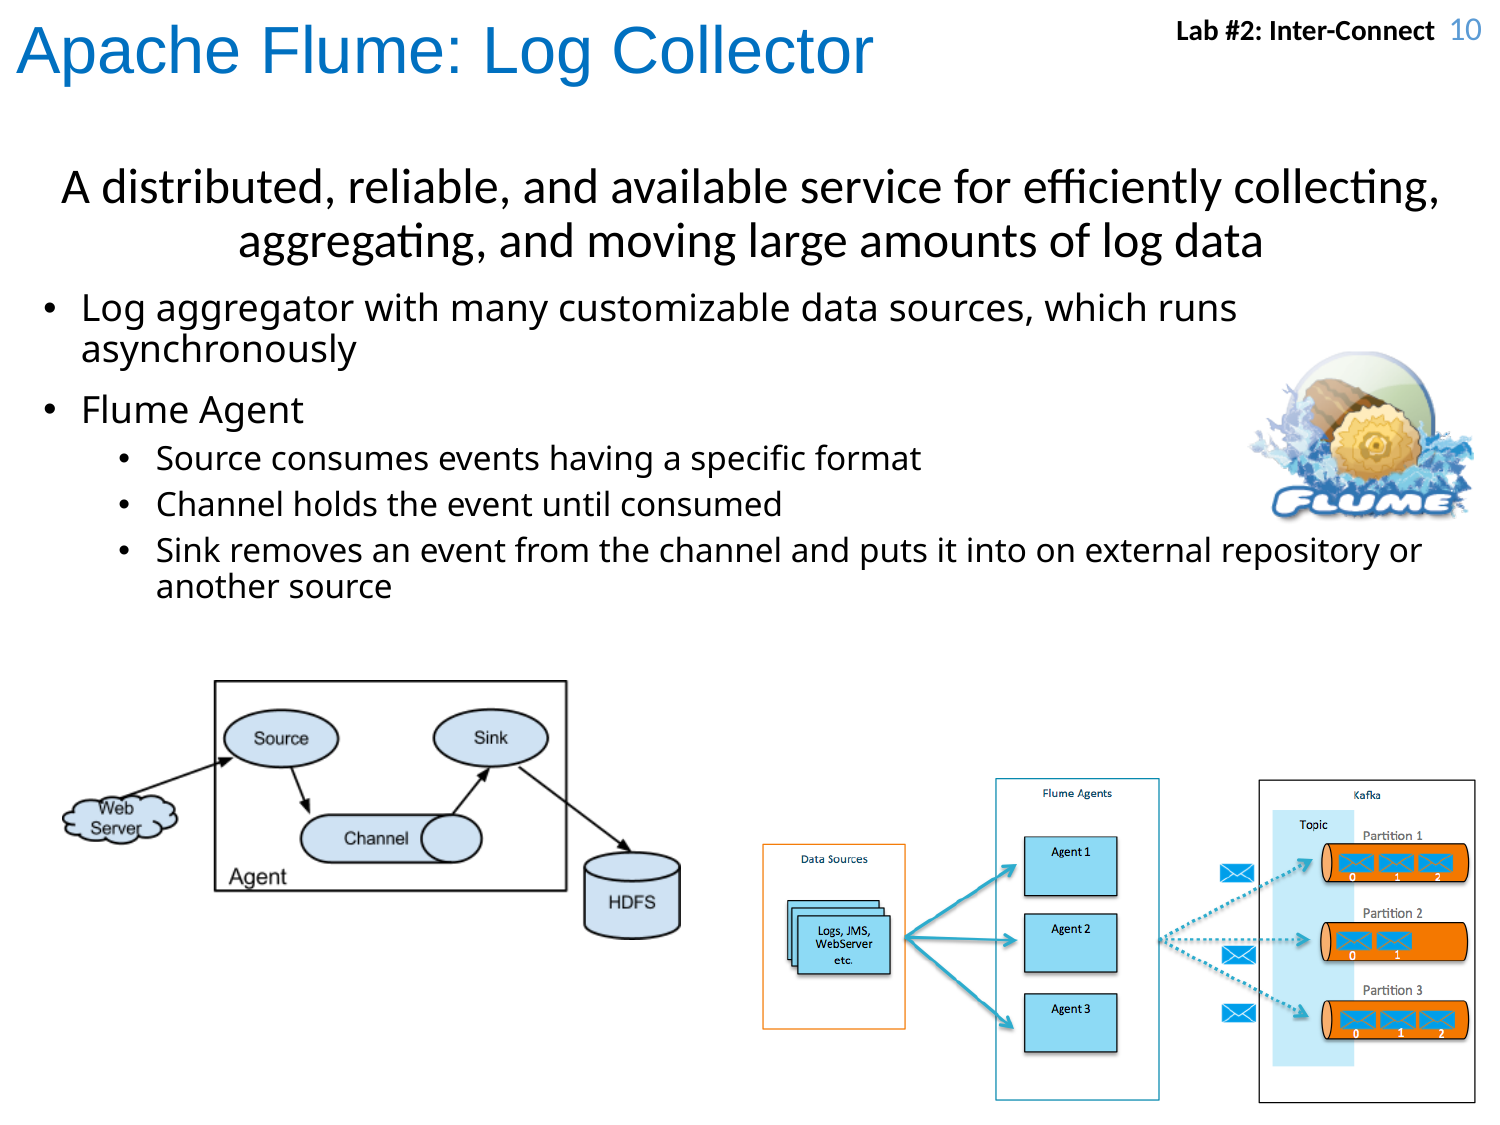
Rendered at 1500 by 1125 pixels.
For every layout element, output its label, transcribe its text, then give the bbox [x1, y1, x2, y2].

list A distributed, reliable, and available service for efficiently collecting, aggregating, and moving large amounts of log data Log aggregator with many customizable data sources, which runs asynchronously Flume Agent Source consumes events having a specific format Channel holds the event until consumed Sink removes an event from the channel and puts it into on external repository or another source [28, 152, 1474, 789]
picture [62, 680, 681, 940]
text_box Apache Flume: Log Collector [1, 0, 1500, 95]
picture [747, 754, 1500, 1125]
picture [1247, 322, 1474, 549]
